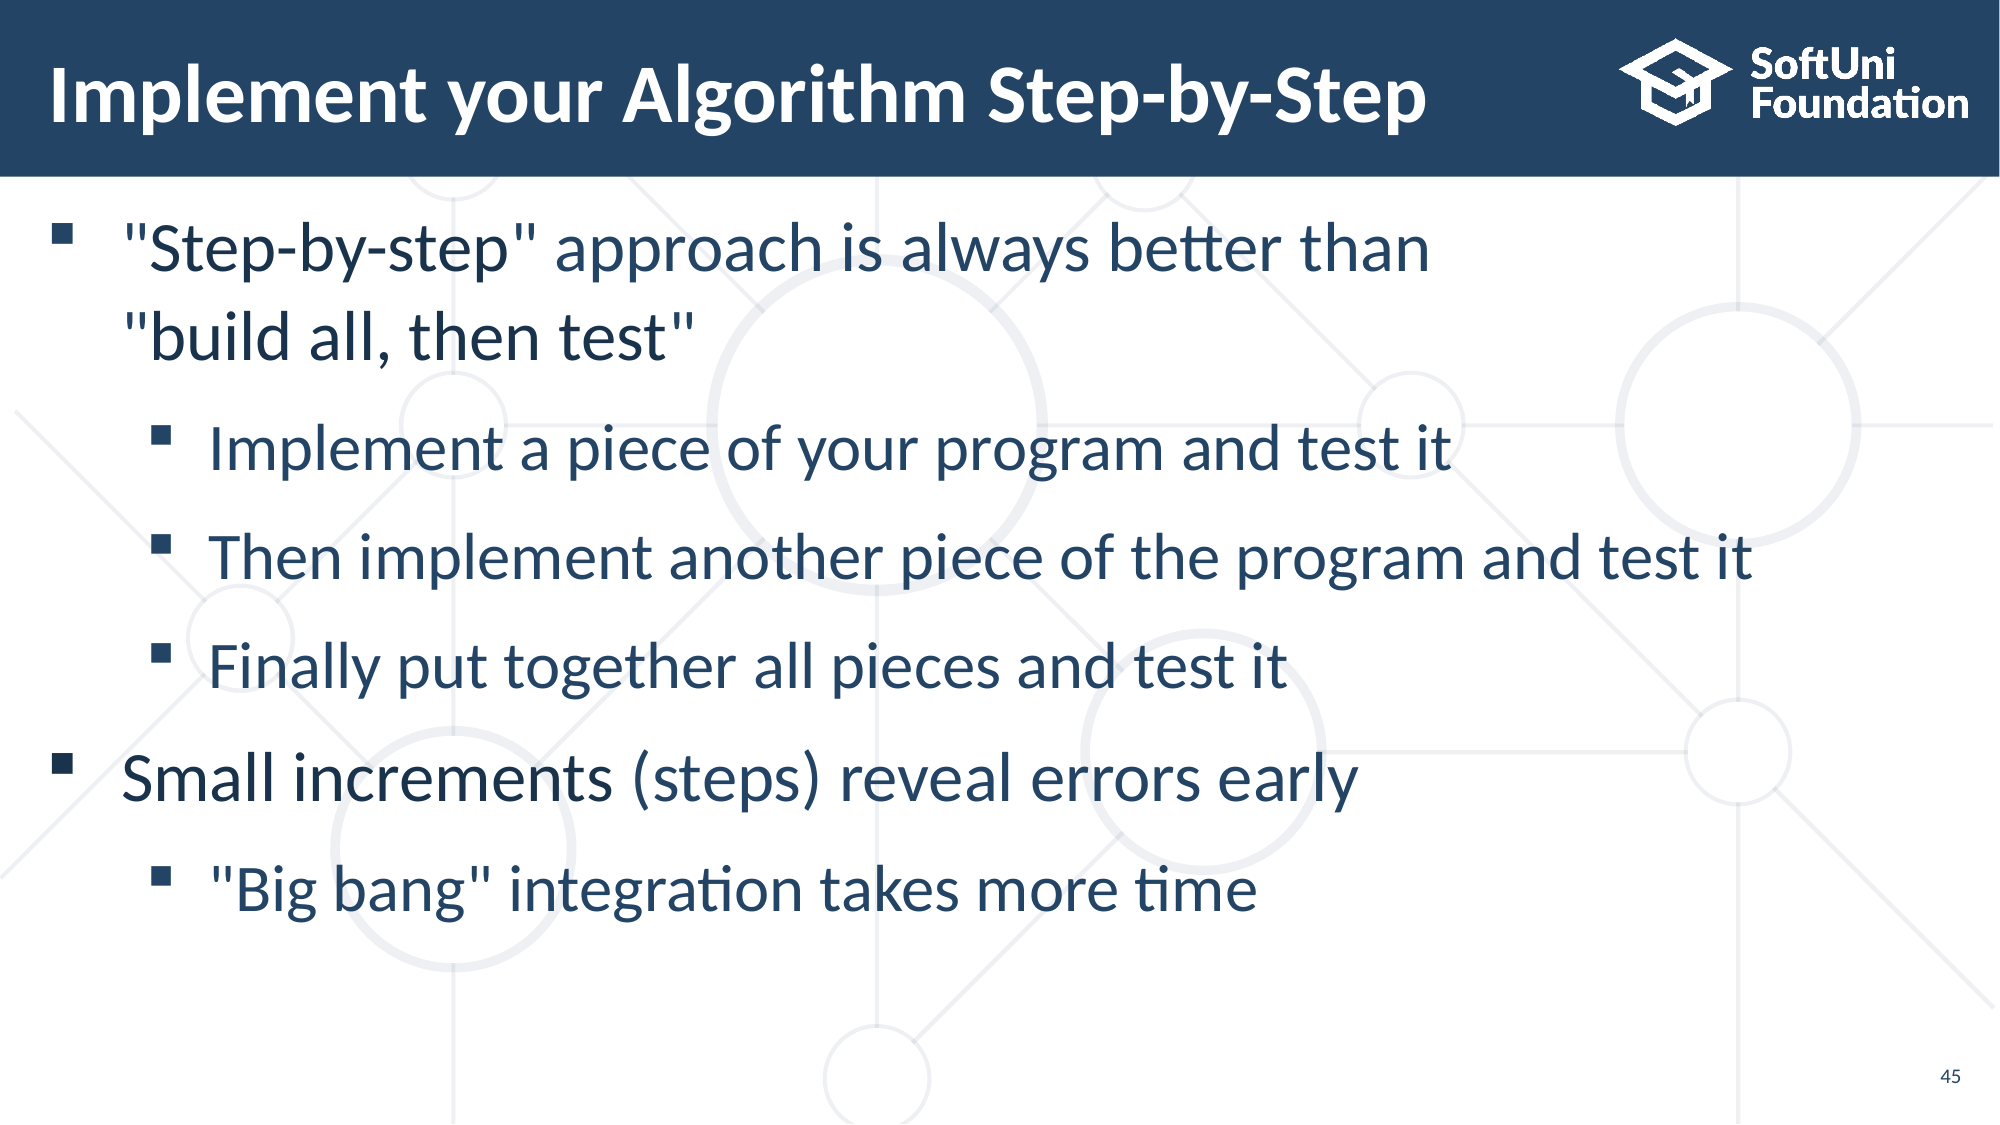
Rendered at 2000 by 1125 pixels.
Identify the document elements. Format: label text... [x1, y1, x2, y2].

slide_number 45 [1950, 1049, 1968, 1101]
picture [1618, 38, 1968, 126]
title Implement your Algorithm Step-by-Step [31, 16, 1591, 162]
text_box "Step-by-step" approach is always better than "build all, then test" Implement a piece of your program and test it Then implement another piece of the program and test it Finally put together all pieces and test it Small increments (steps) reveal errors early "Big bang" integration takes more time [31, 188, 1950, 1103]
